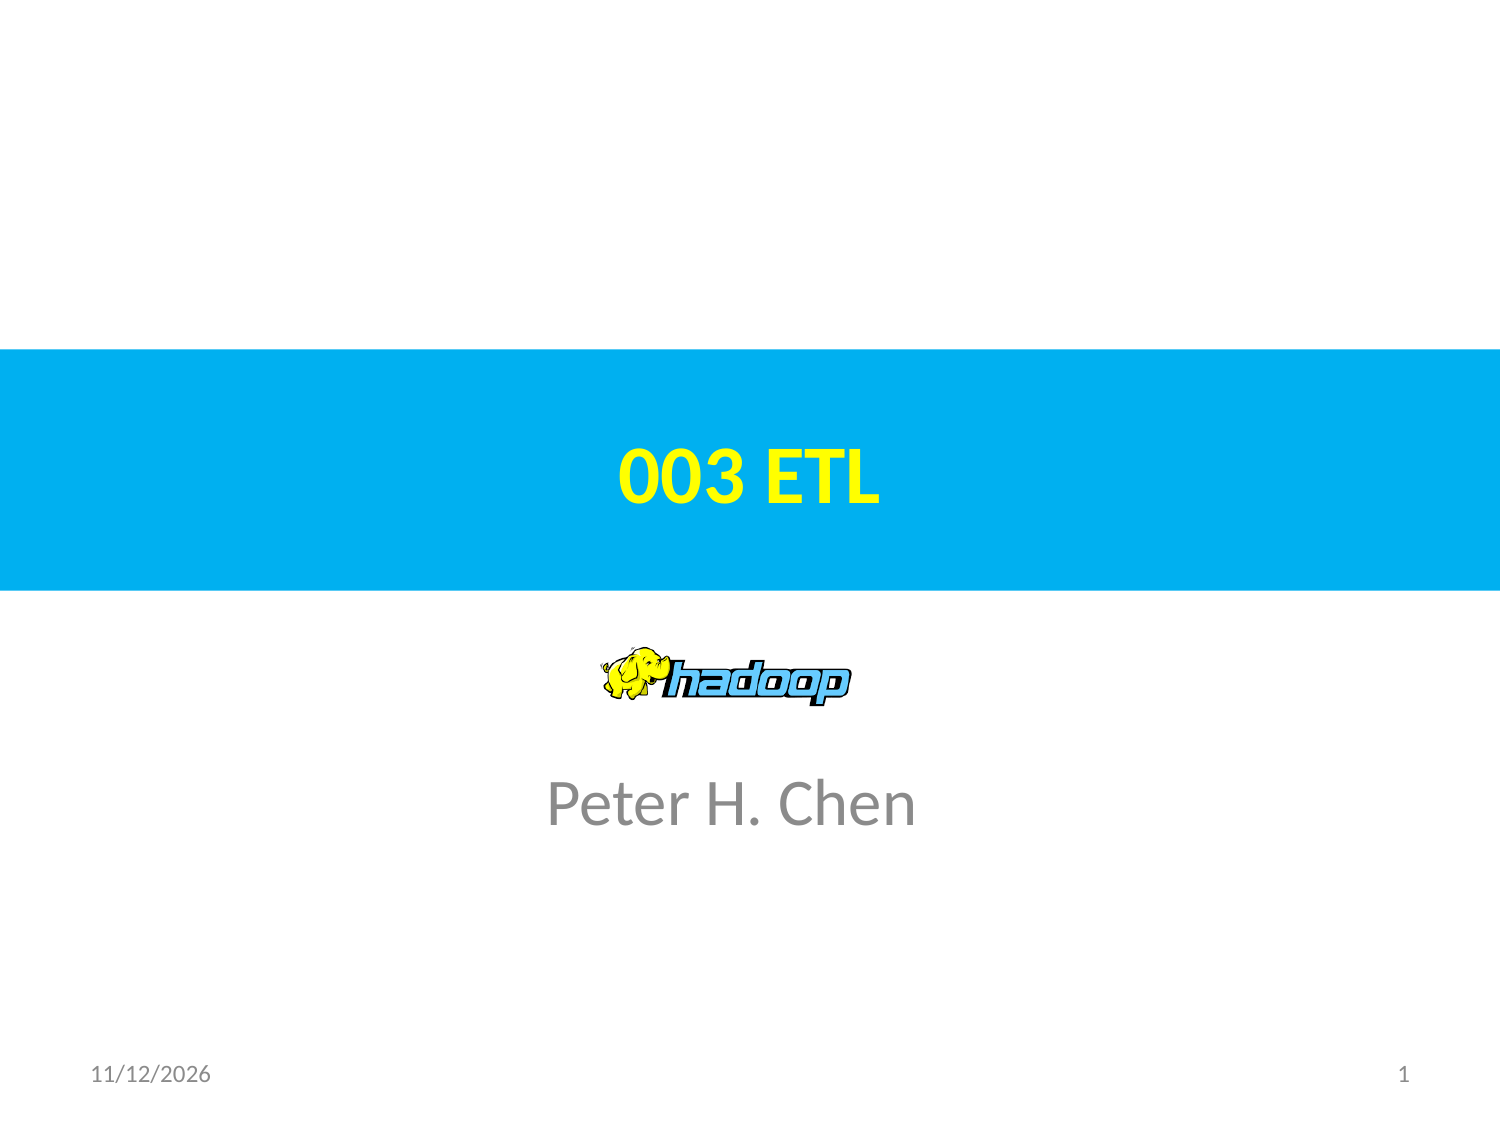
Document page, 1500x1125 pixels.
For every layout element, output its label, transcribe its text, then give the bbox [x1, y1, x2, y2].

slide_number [75, 1042, 425, 1103]
slide_number 1 [1074, 1042, 1425, 1103]
title 003 ETL [0, 349, 1500, 591]
picture [596, 602, 856, 749]
subtitle Peter H. Chen [206, 751, 1257, 866]
